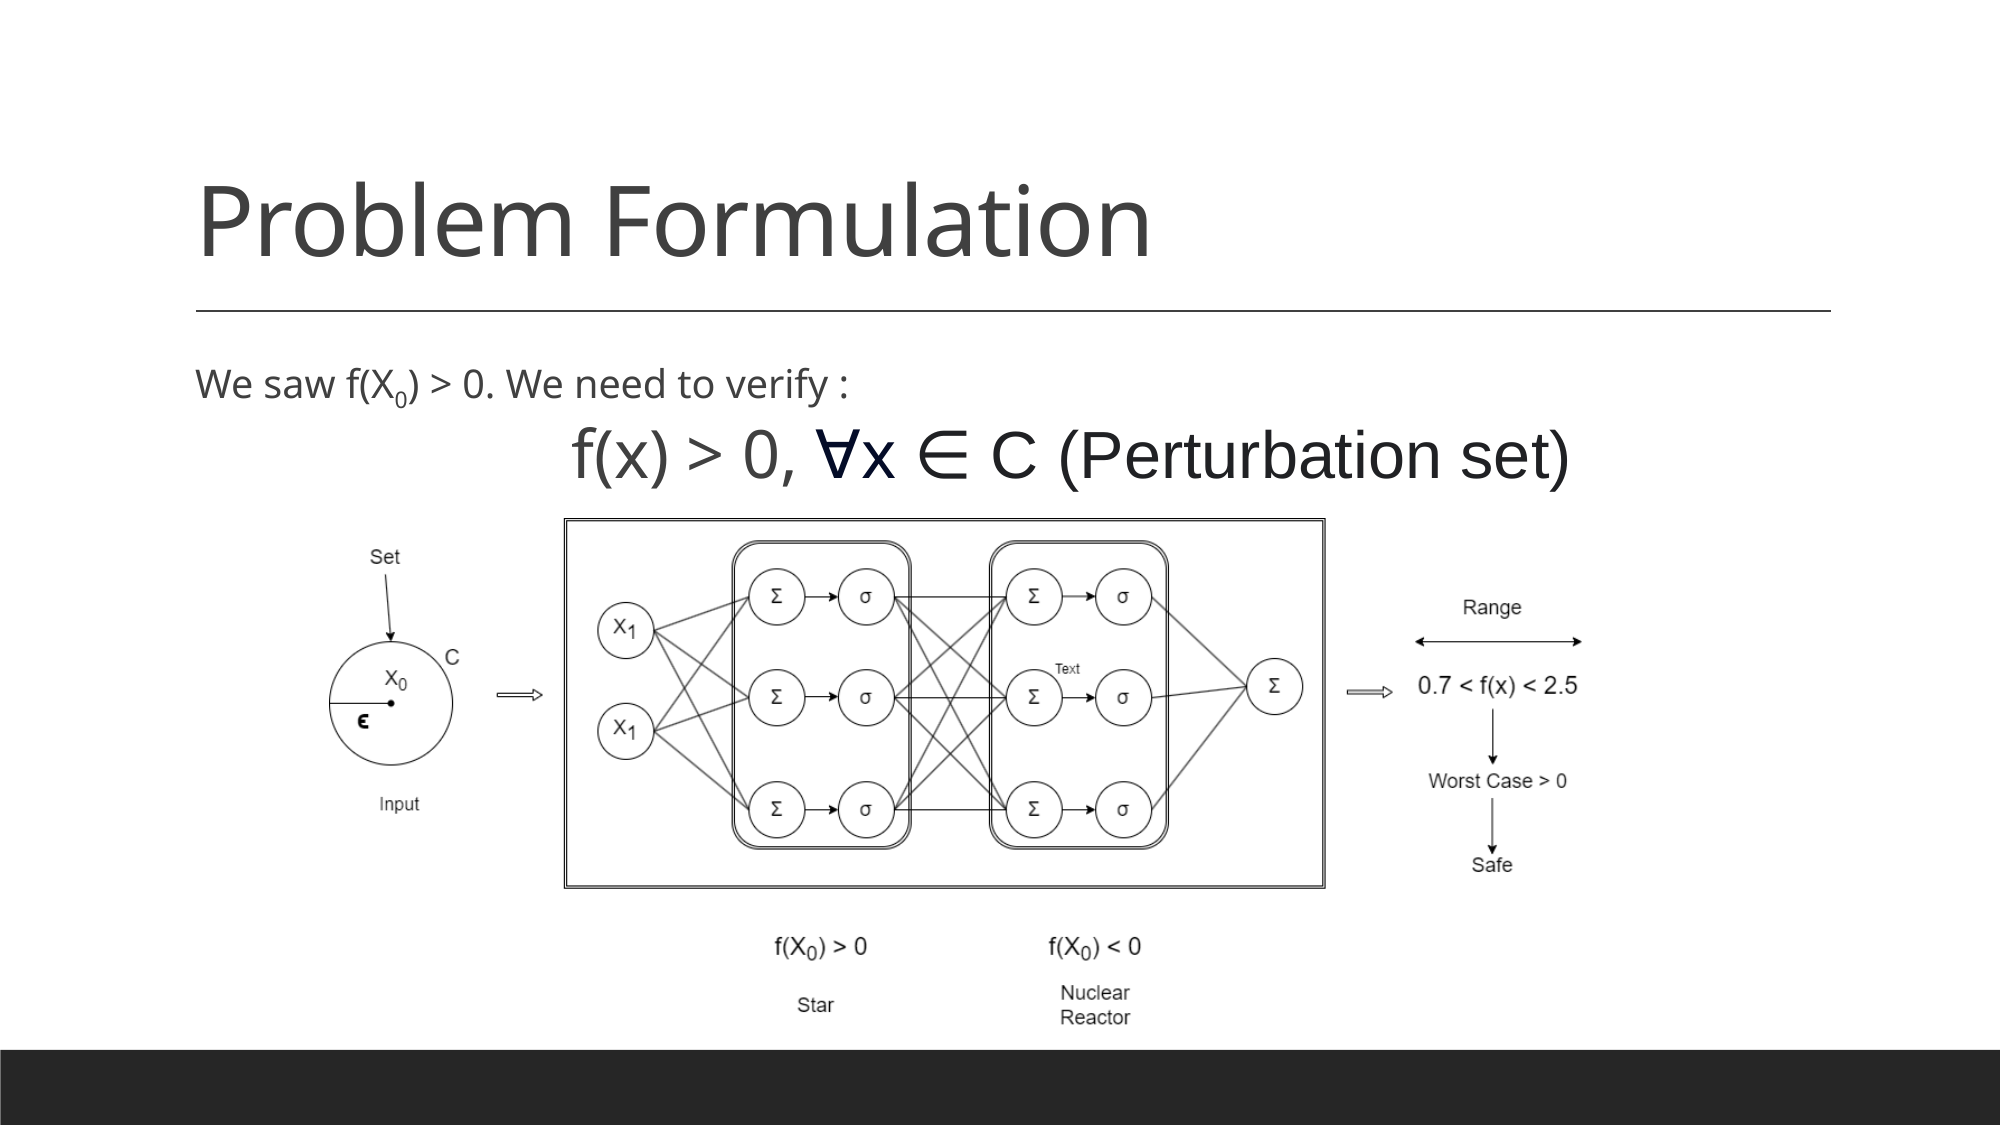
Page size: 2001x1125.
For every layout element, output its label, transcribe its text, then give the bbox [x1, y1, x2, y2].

list We saw f(X0) > 0. We need to verify : f(x) > 0, ∀x ∈ C (Perturbation set) [180, 345, 1830, 963]
picture [328, 518, 1594, 1031]
title Problem Formulation [180, 47, 1830, 285]
